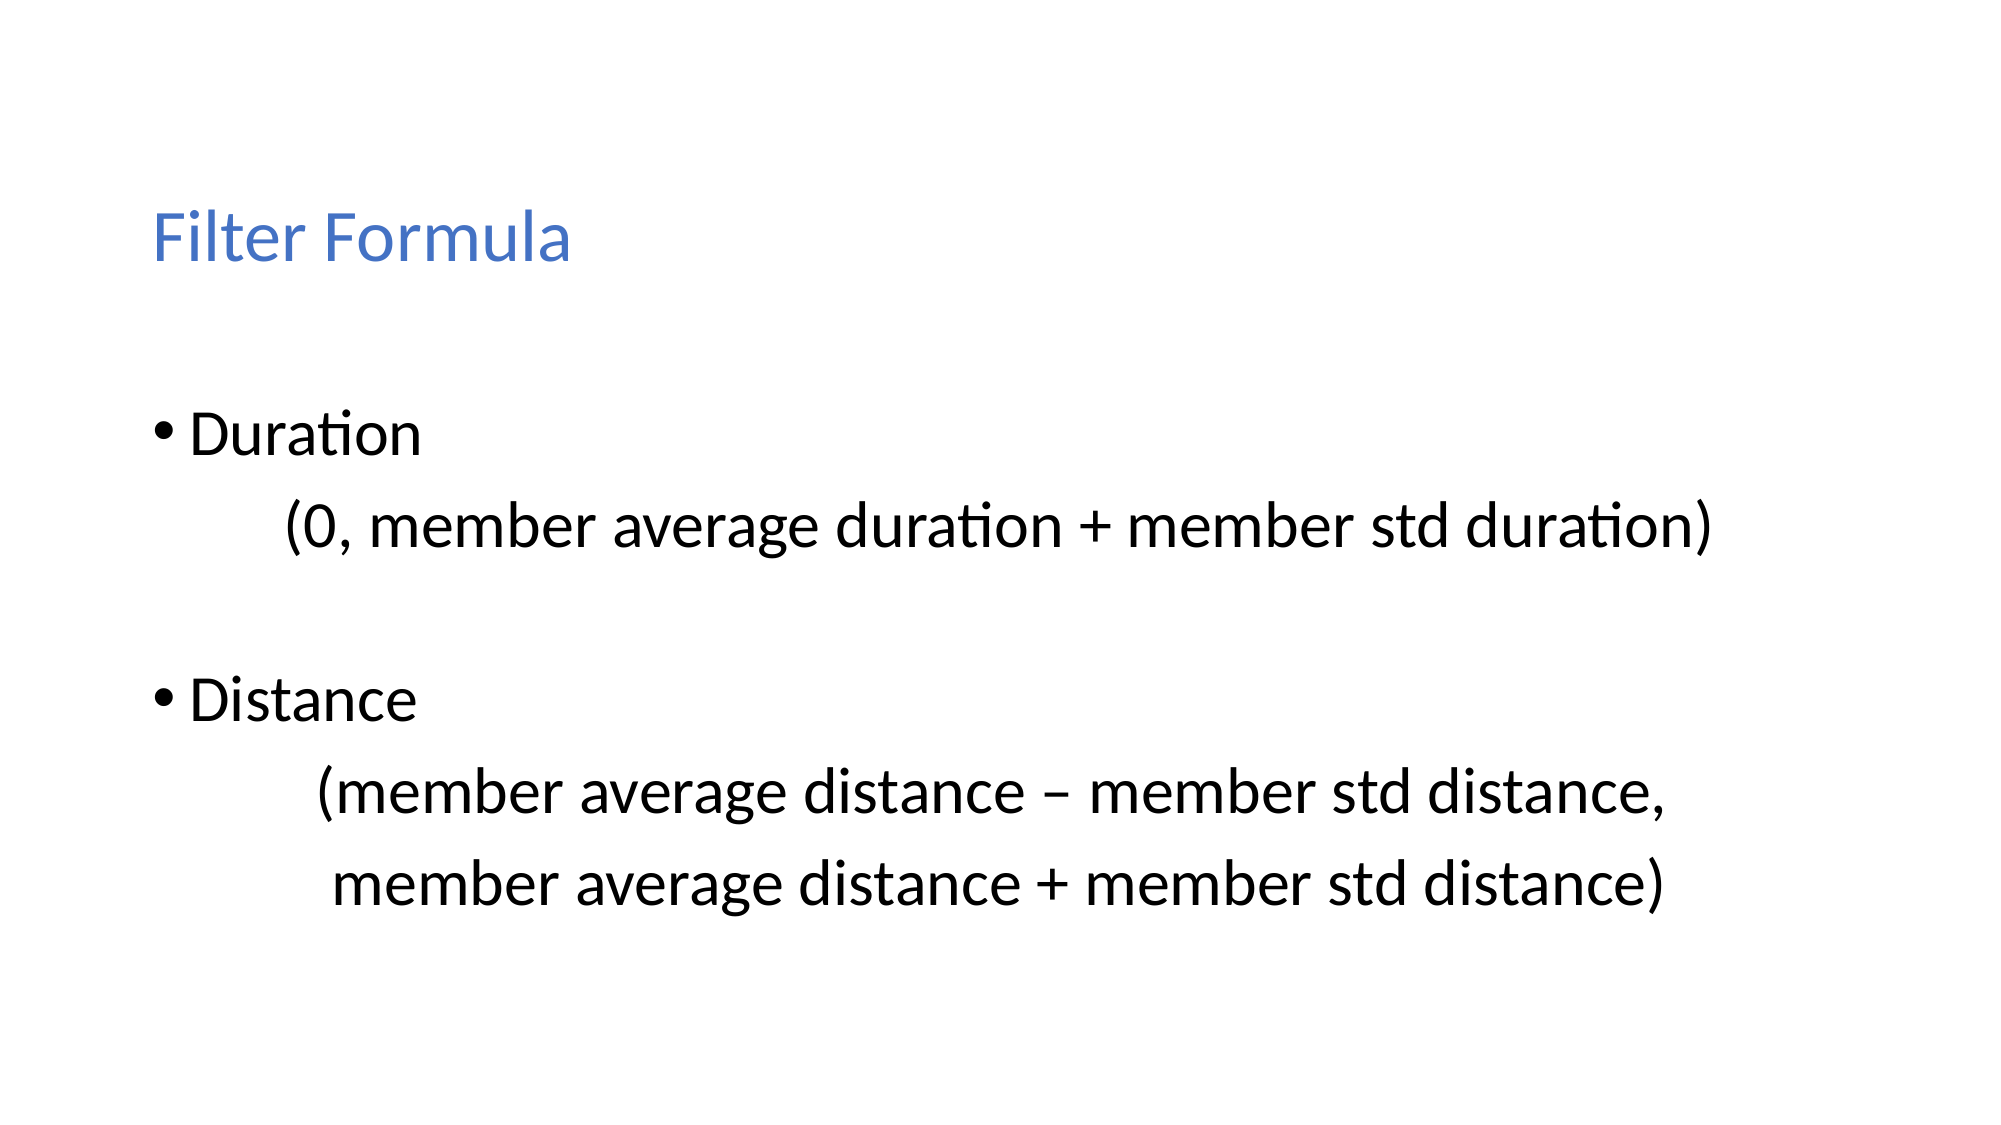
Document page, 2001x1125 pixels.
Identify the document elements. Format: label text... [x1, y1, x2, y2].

list Filter Formula Duration (0, member average duration + member std duration) Distance (member average distance – member std distance, member average distance + member std distance) [137, 189, 1863, 936]
